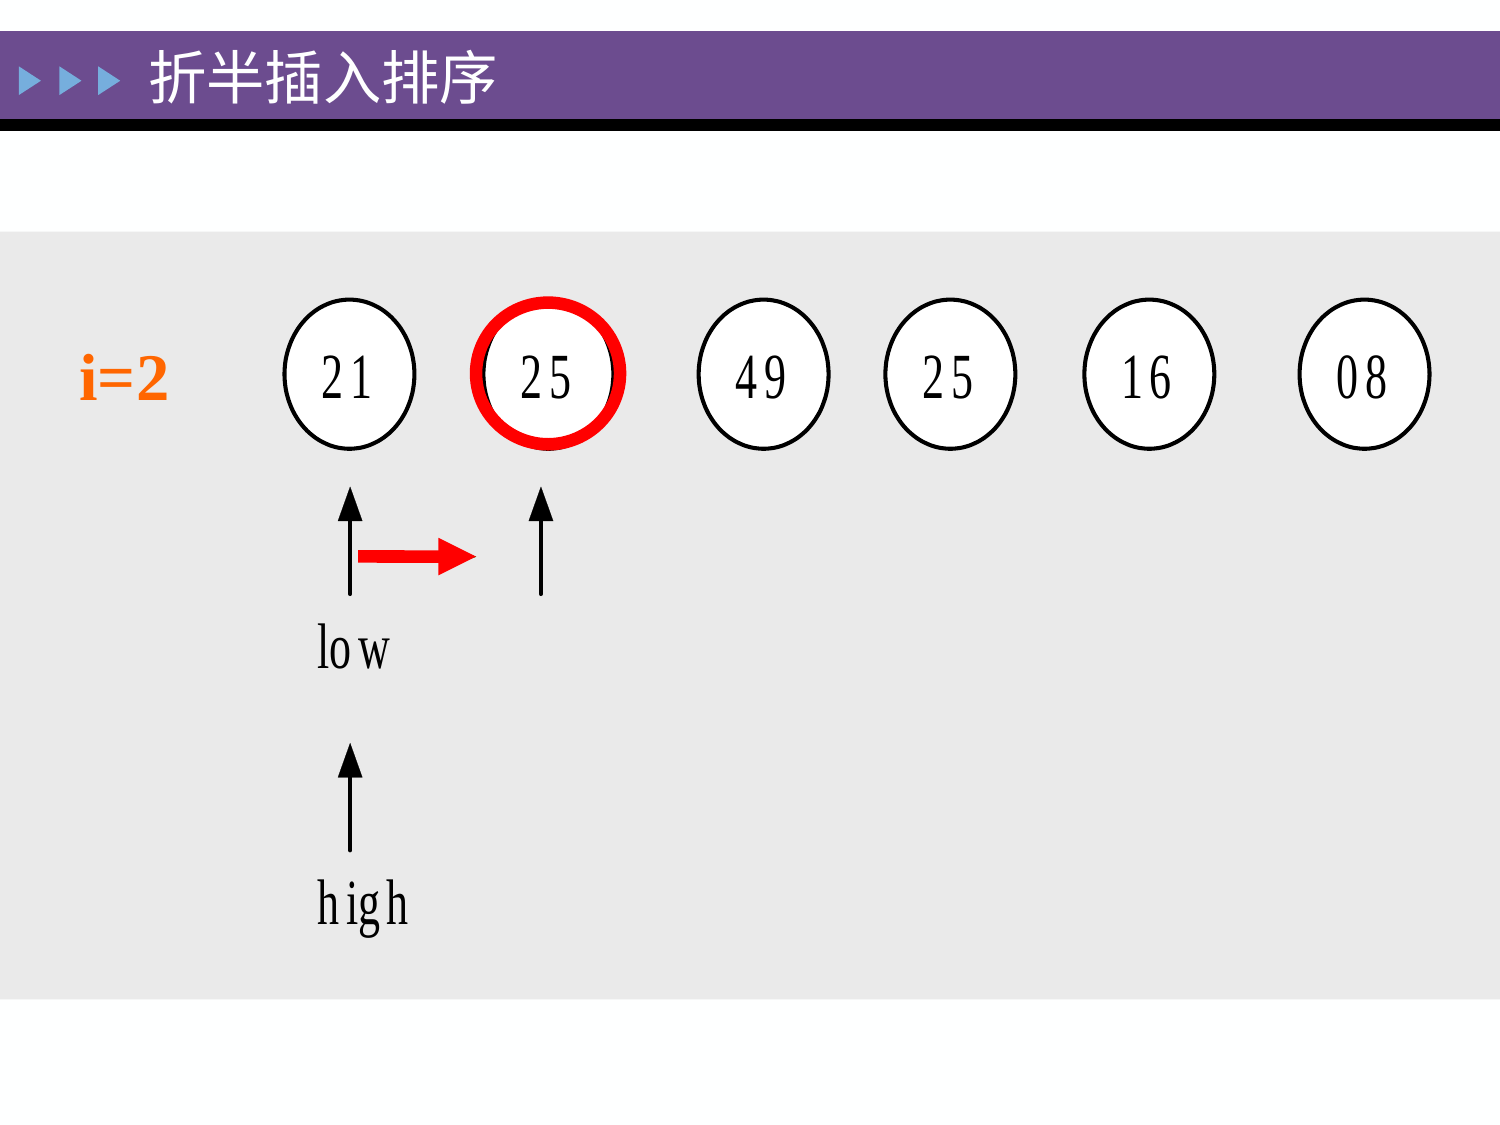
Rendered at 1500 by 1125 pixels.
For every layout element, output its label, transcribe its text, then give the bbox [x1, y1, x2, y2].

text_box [64, 276, 1451, 963]
text_box [0, 231, 1500, 1000]
text_box 折半插入排序 [133, 34, 642, 119]
